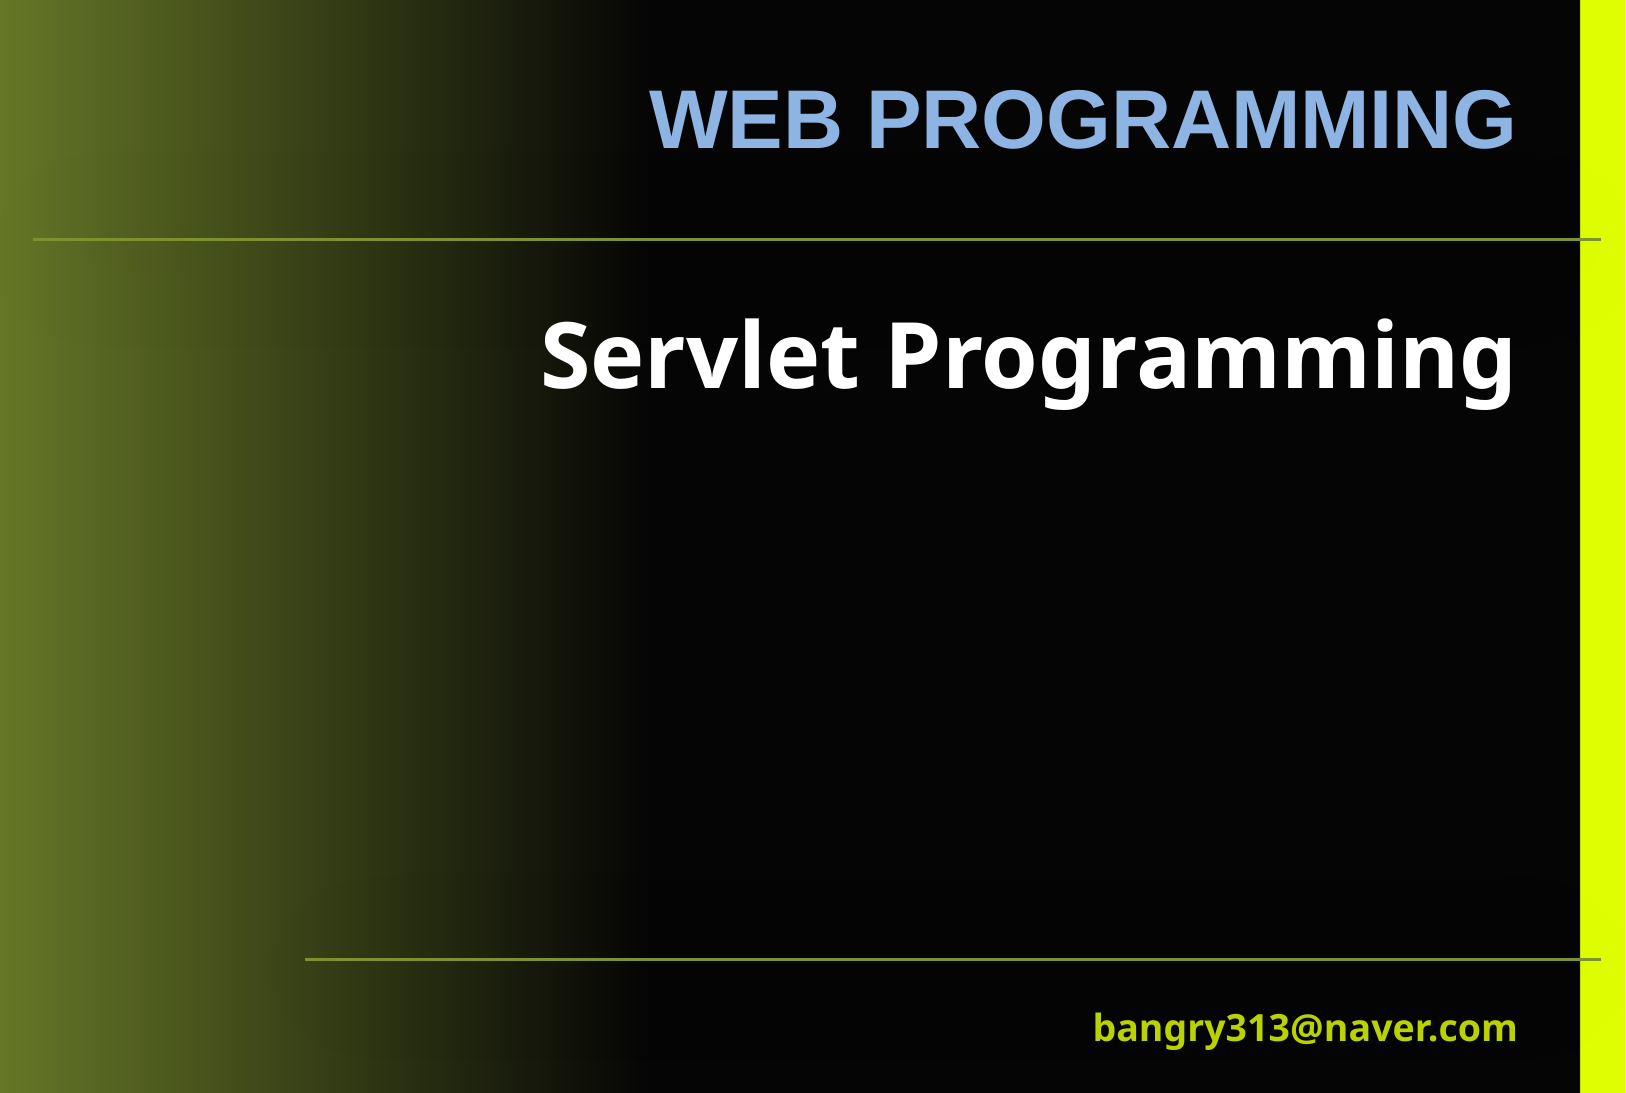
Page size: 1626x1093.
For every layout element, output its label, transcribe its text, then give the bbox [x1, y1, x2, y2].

title Servlet Programming [21, 239, 1534, 464]
